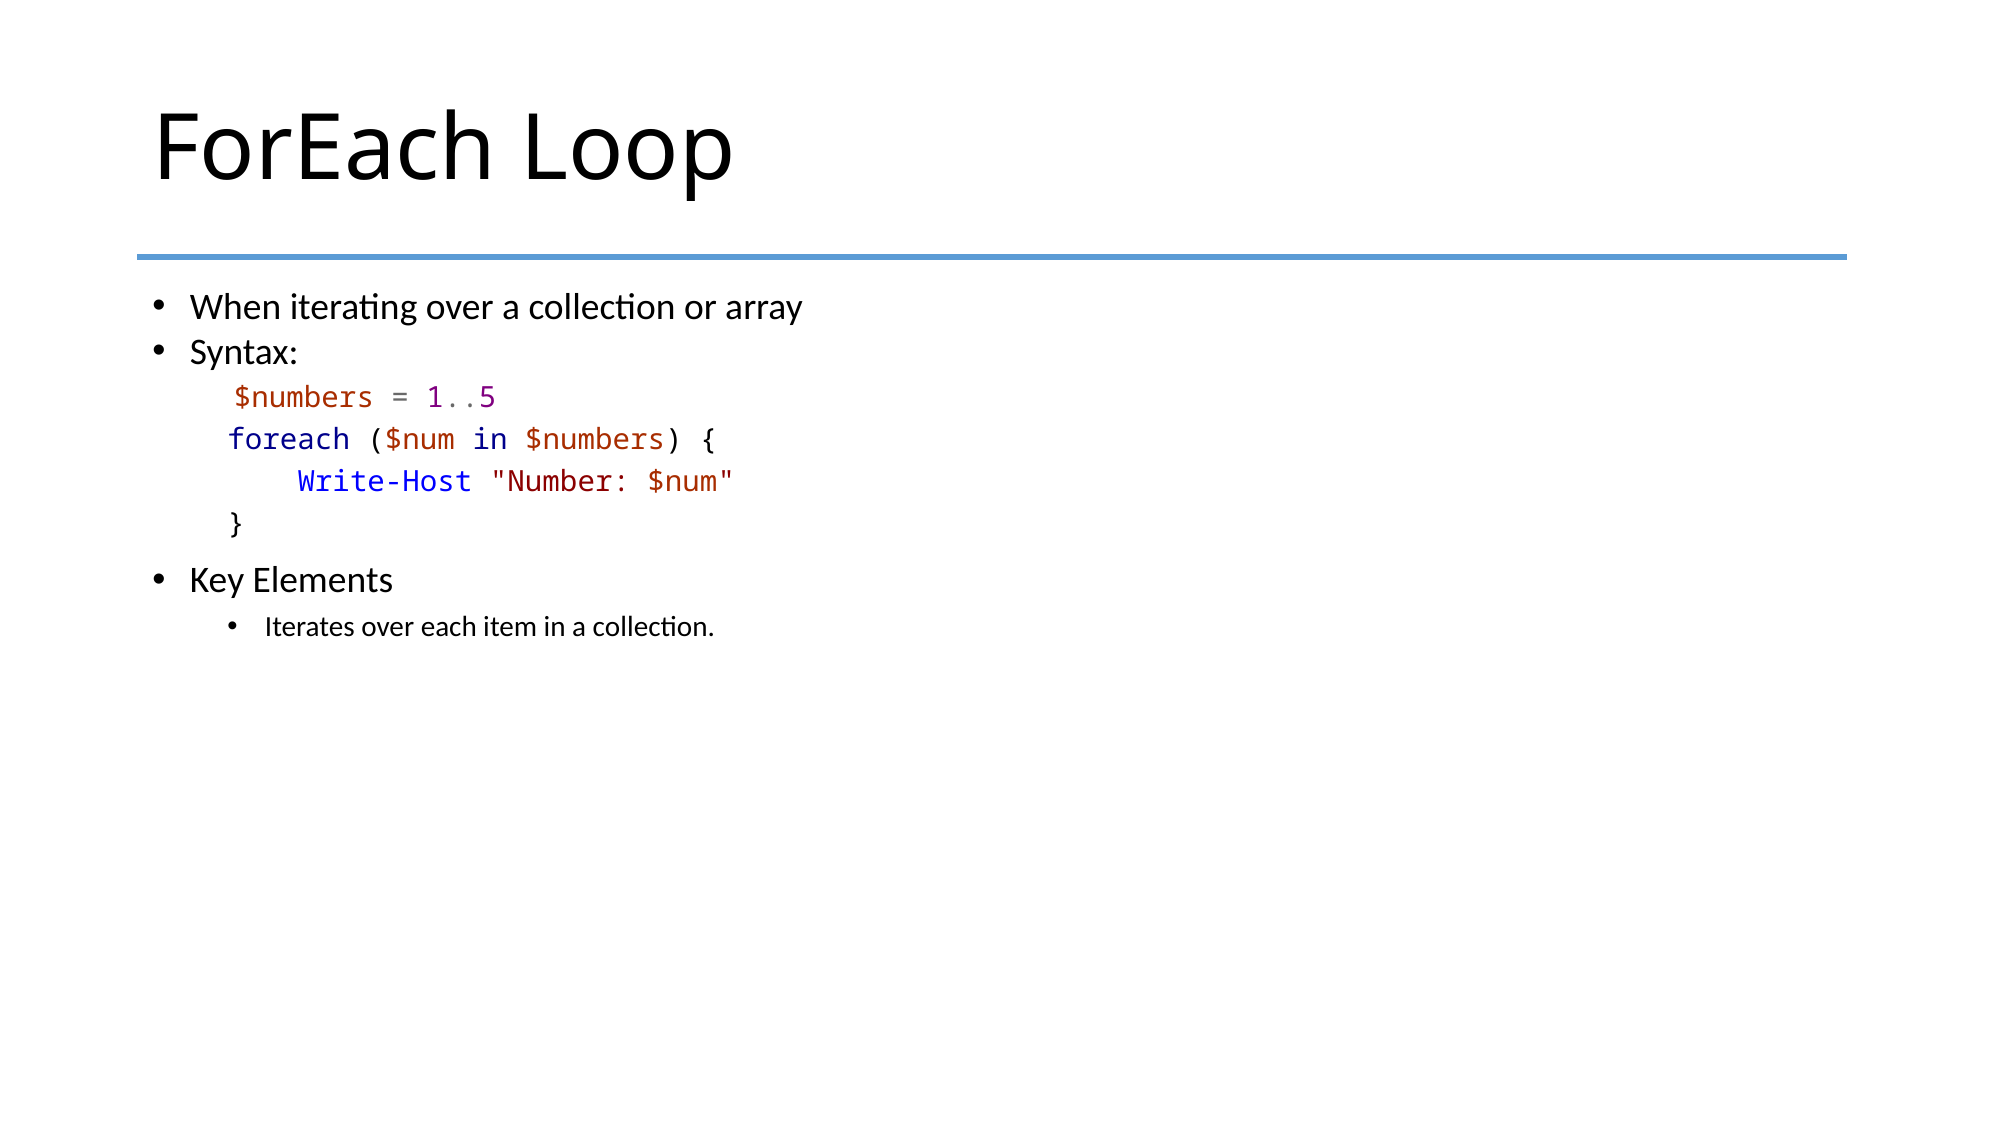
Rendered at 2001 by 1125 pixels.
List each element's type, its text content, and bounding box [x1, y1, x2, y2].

list When iterating over a collection or array Syntax: $numbers = 1..5 foreach ($num in $numbers) { Write-Host "Number: $num" } Key Elements Iterates over each item in a collection. [137, 274, 1863, 1017]
title ForEach Loop [137, 59, 1863, 240]
